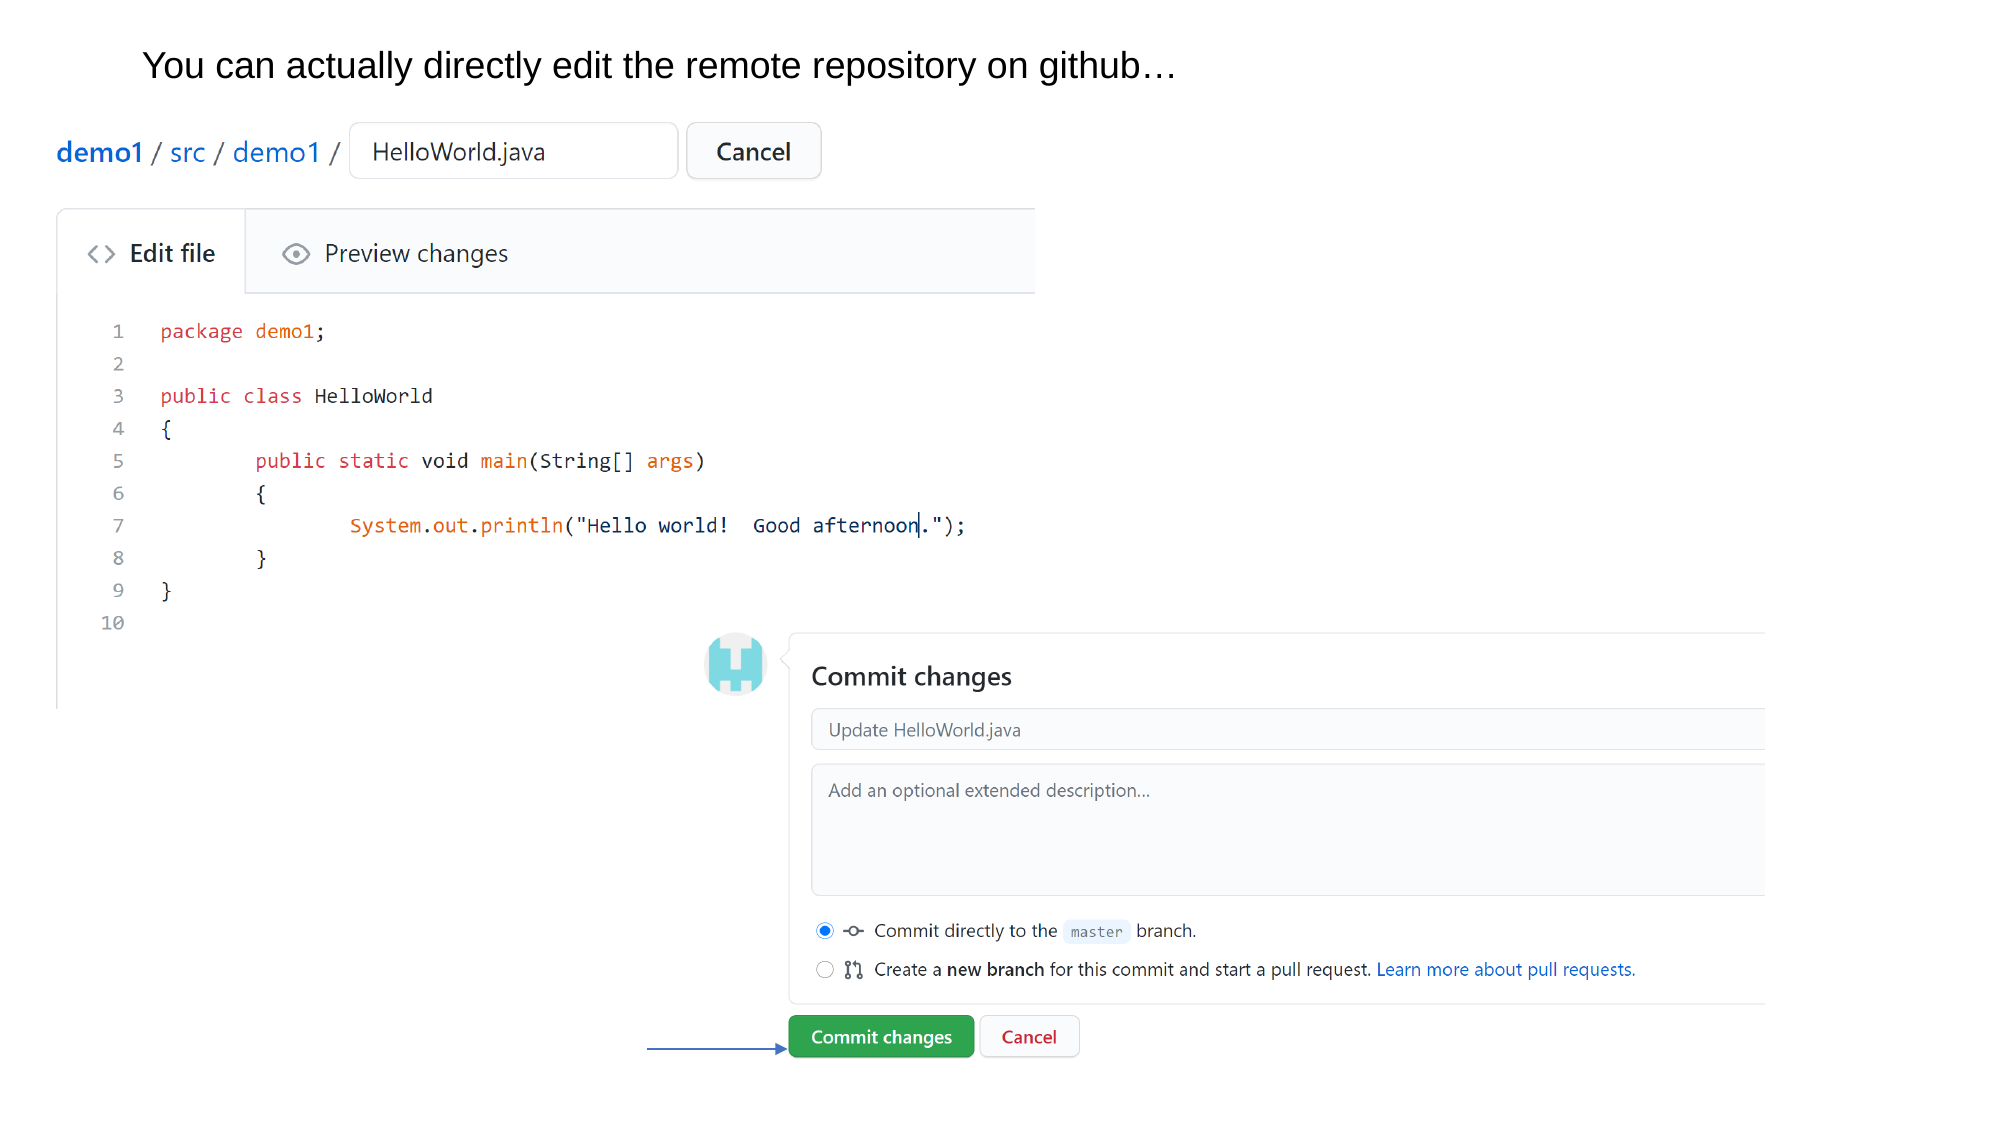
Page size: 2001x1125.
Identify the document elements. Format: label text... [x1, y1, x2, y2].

text_box You can actually directly edit the remote repository on github… [127, 33, 1194, 94]
picture [50, 107, 1765, 1074]
